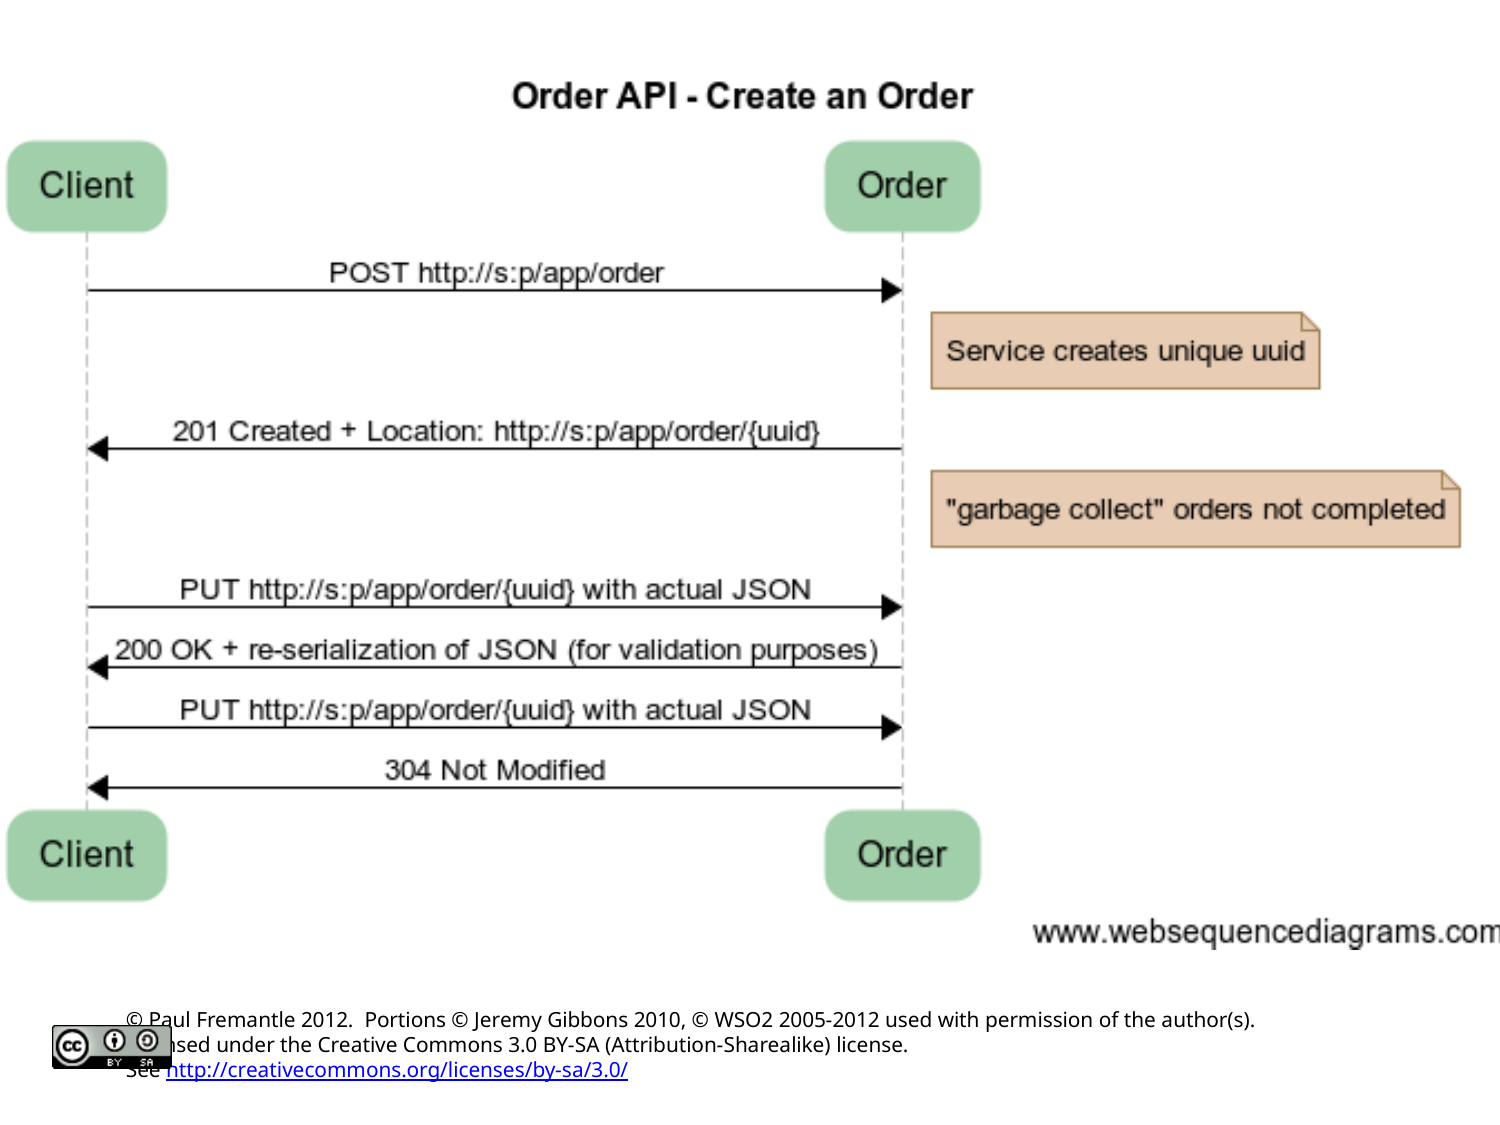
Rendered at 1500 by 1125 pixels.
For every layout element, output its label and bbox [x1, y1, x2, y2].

picture [52, 1025, 172, 1069]
picture [0, 49, 1500, 951]
